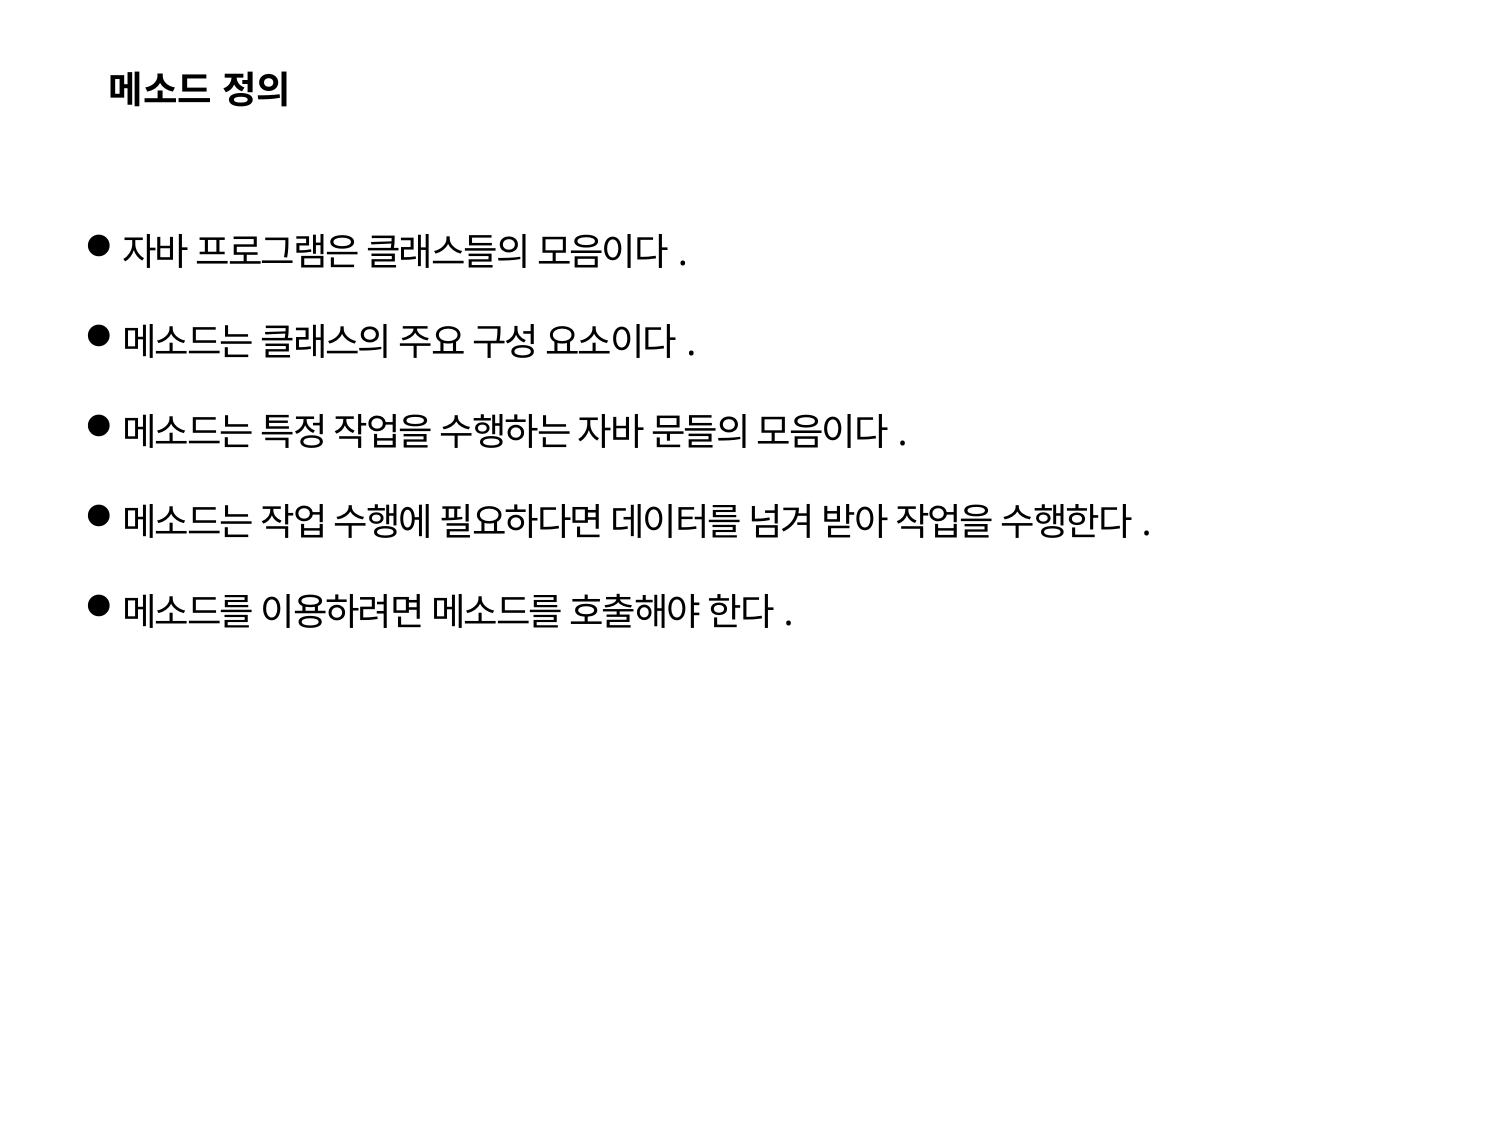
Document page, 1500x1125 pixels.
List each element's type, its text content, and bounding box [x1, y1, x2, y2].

text_box 자바 프로그램은 클래스들의 모음이다. 메소드는 클래스의 주요 구성 요소이다. 메소드는 특정 작업을 수행하는 자바 문들의 모음이다. 메소드는 작업 수행에 필요하다면 데이터를 넘겨 받아 작업을 수행한다. 메소드를 이용하려면 메소드를 호출해야 한다. [70, 175, 1442, 686]
text_box 메소드 정의 [93, 58, 1231, 119]
